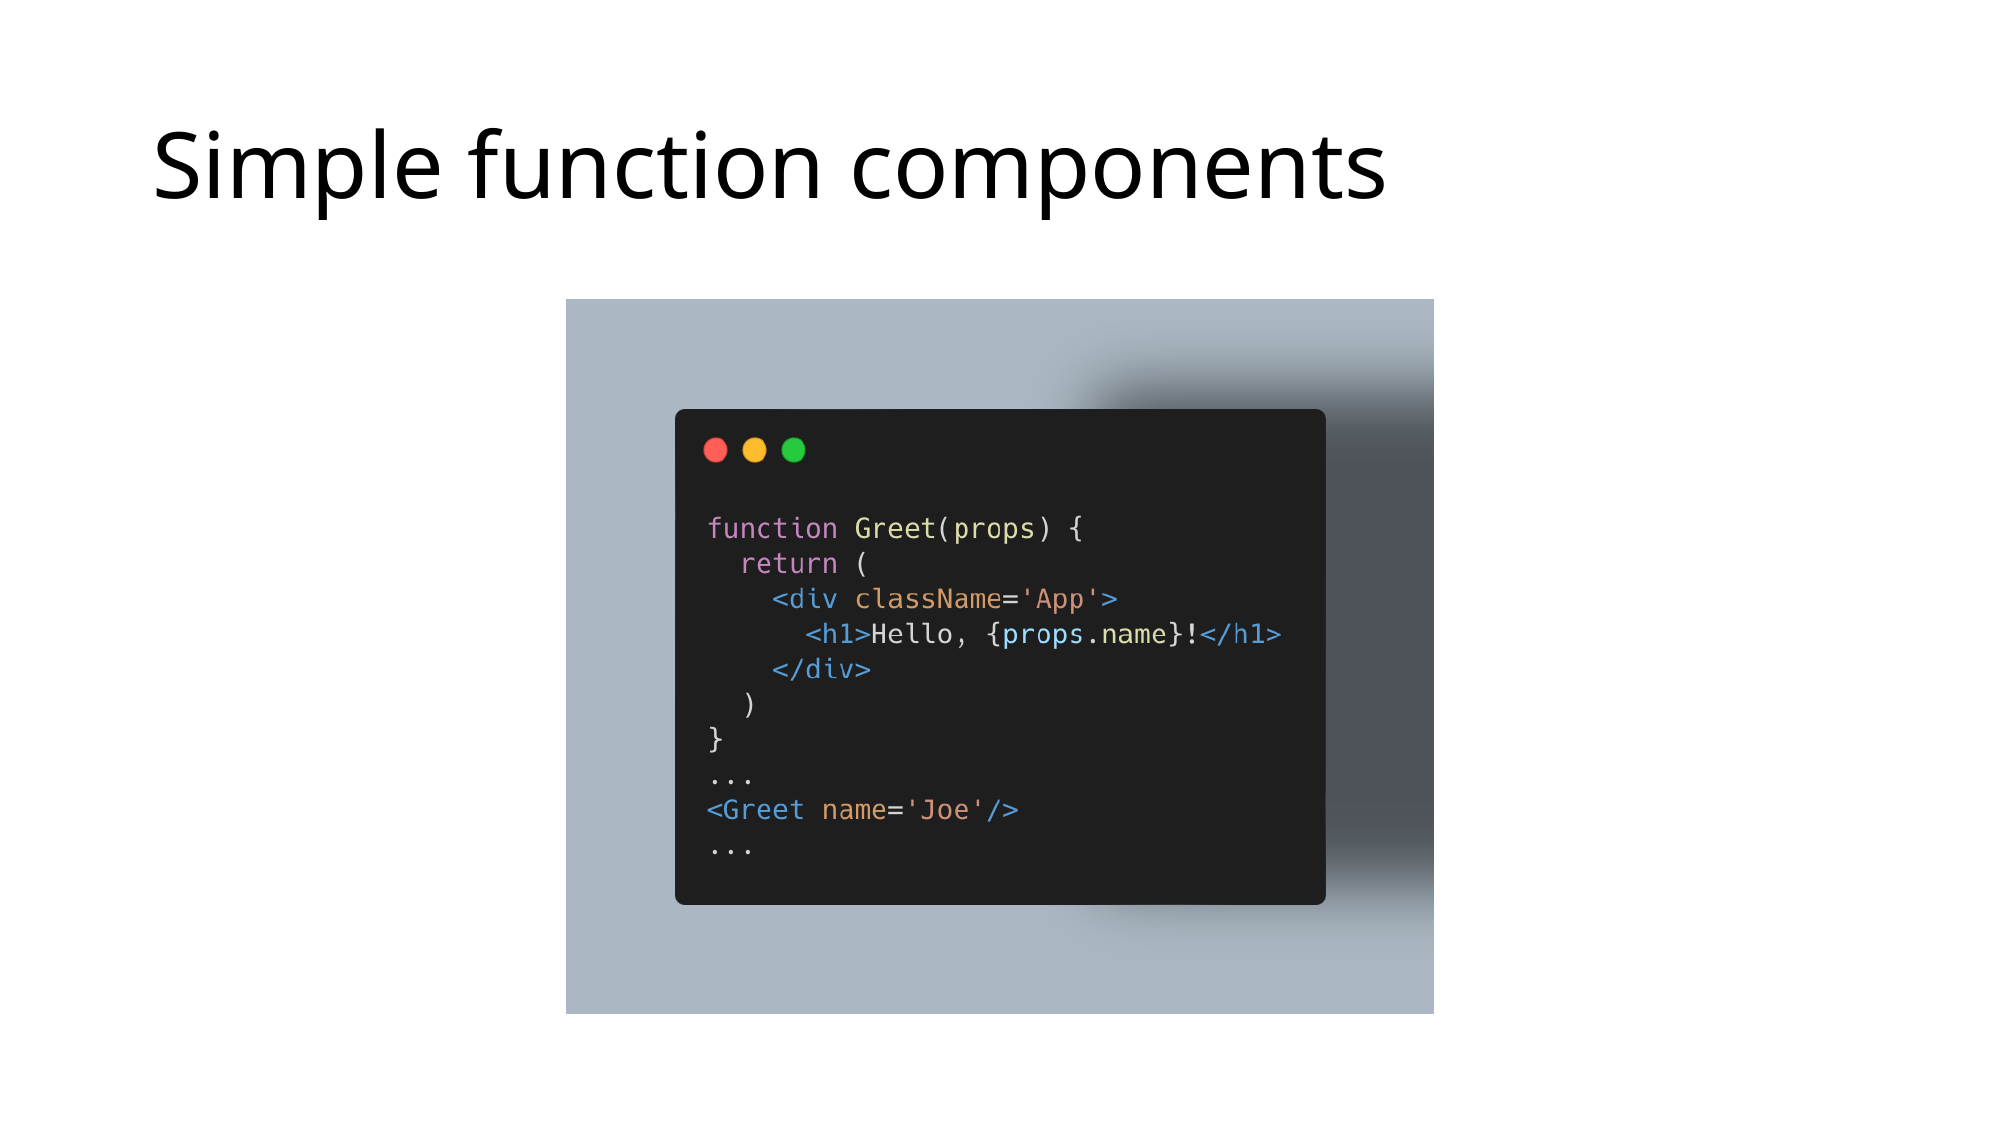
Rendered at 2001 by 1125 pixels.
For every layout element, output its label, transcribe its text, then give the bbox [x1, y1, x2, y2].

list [565, 299, 1434, 1014]
title Simple function components [137, 59, 1863, 278]
